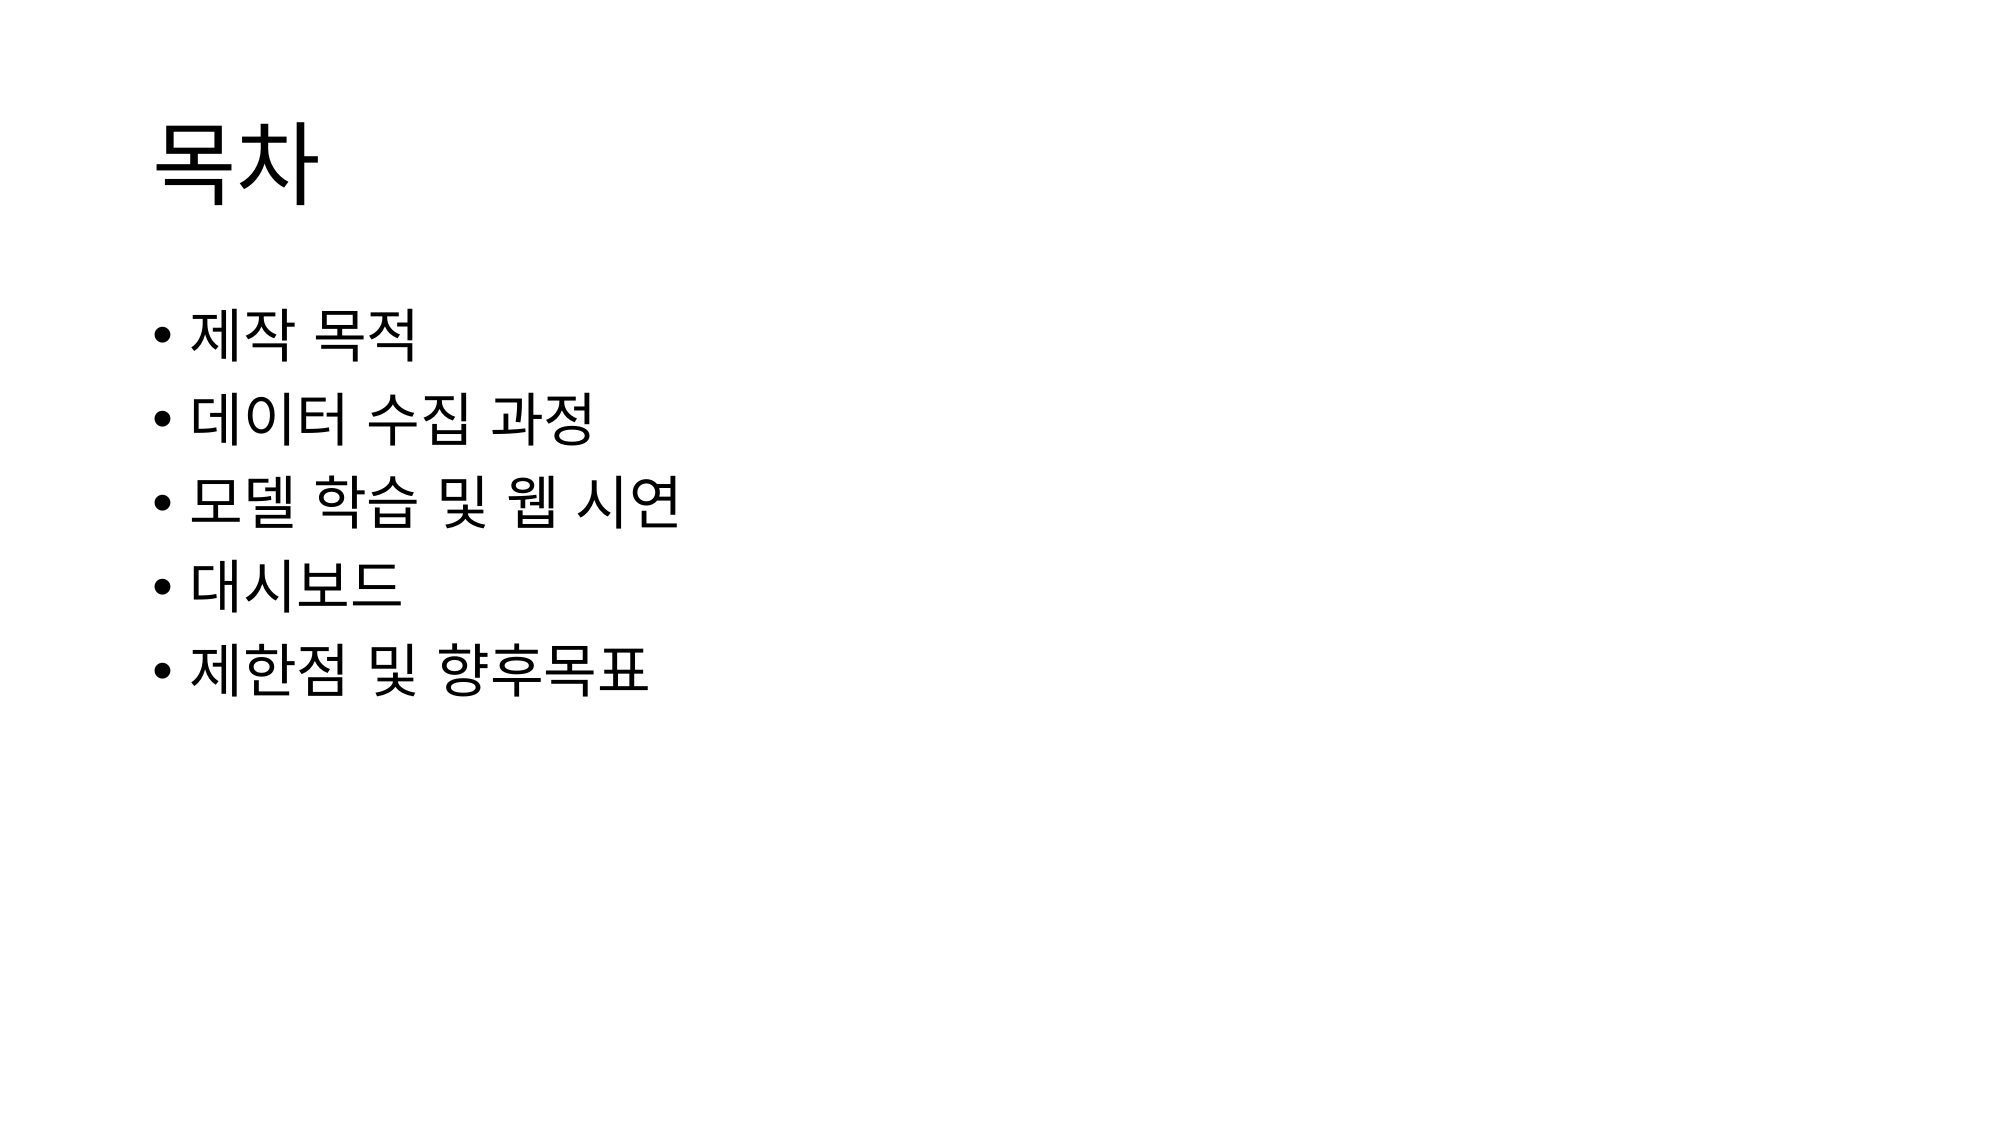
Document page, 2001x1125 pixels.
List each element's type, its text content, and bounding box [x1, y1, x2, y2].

list 제작 목적 데이터 수집 과정 모델 학습 및 웹 시연 대시보드 제한점 및 향후목표 [137, 299, 1863, 1014]
title 목차 [137, 59, 1863, 278]
